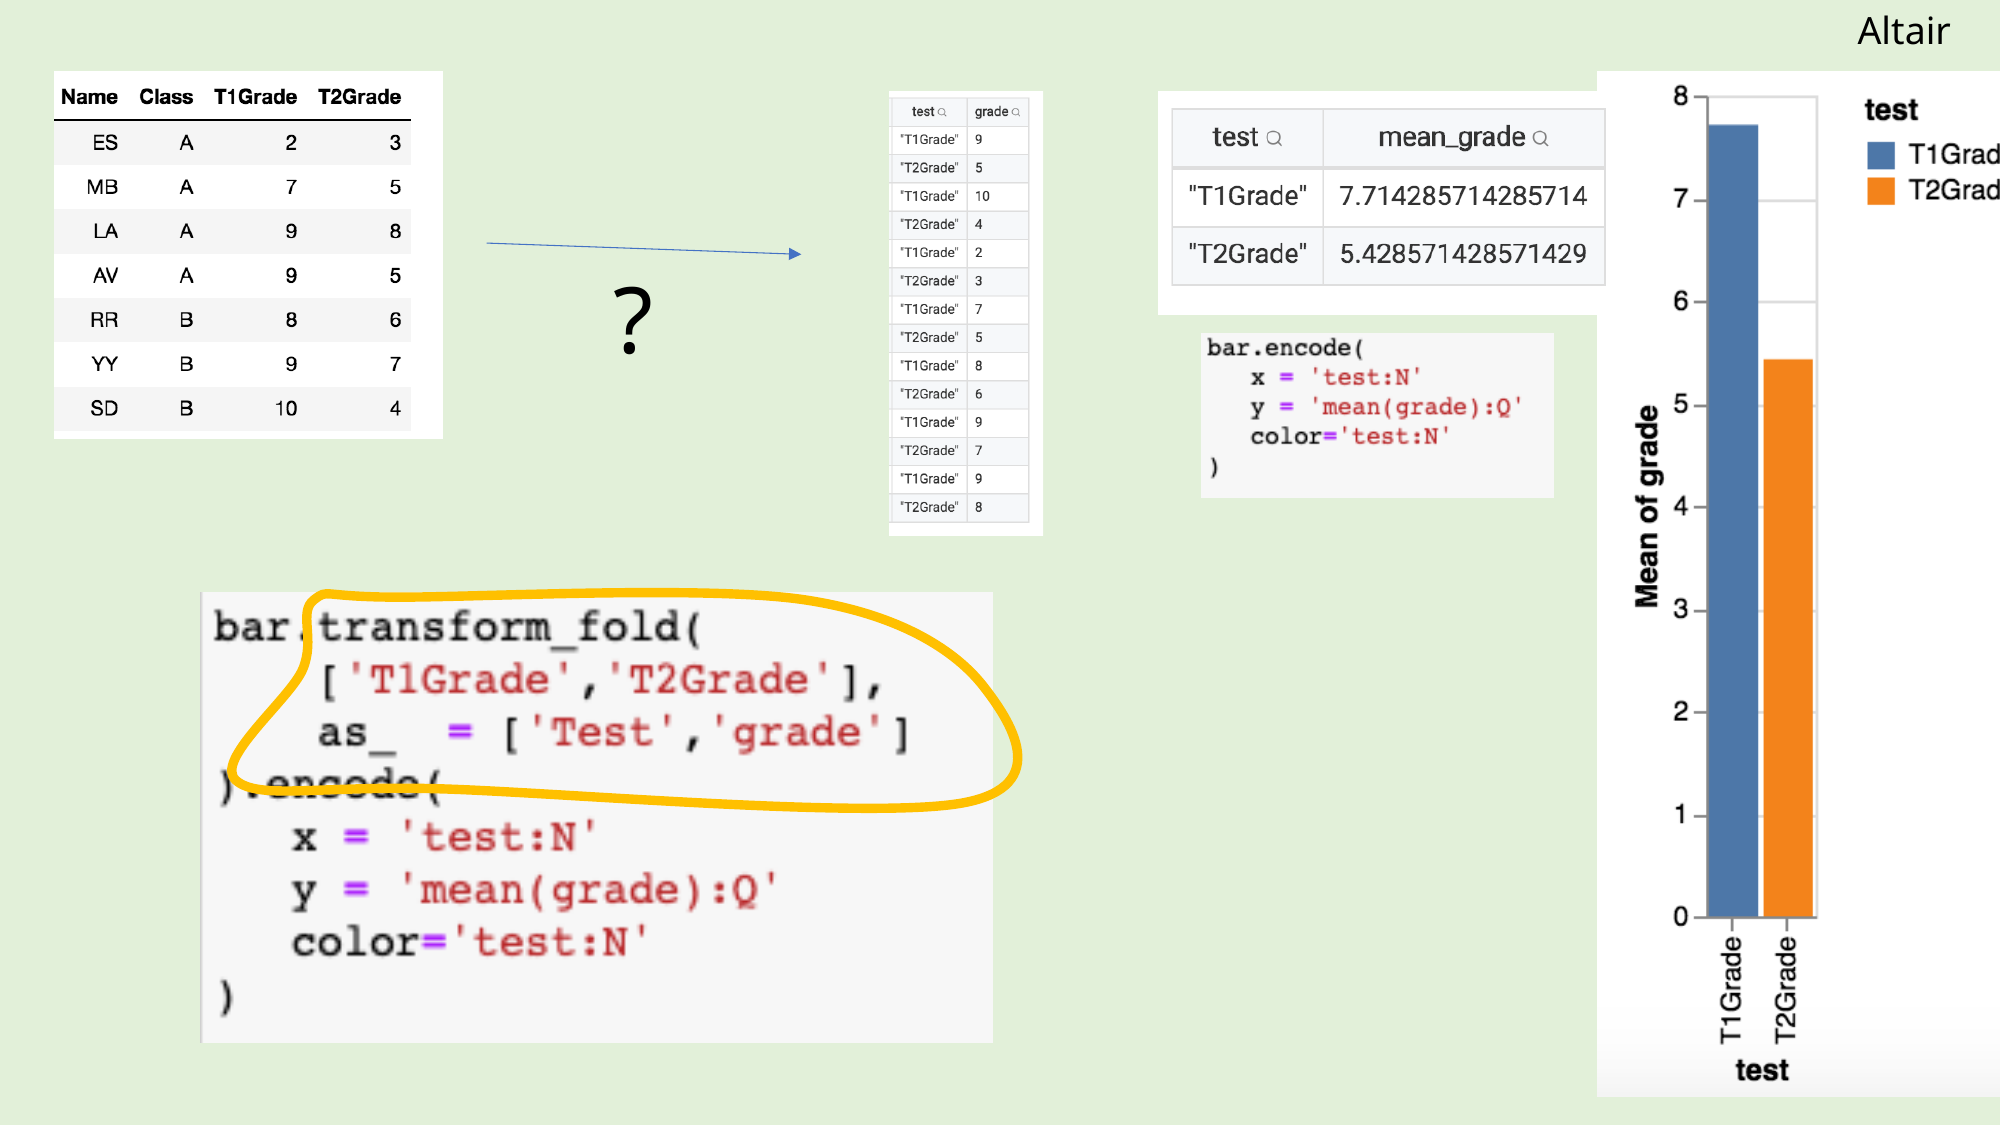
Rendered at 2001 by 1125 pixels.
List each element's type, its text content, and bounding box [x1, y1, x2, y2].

picture [200, 592, 993, 1043]
text_box [993, 697, 1019, 795]
picture [1158, 71, 2000, 1097]
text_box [486, 243, 802, 255]
picture [889, 91, 1044, 537]
picture [54, 71, 443, 439]
picture [1201, 333, 1555, 498]
text_box ? [598, 255, 668, 379]
